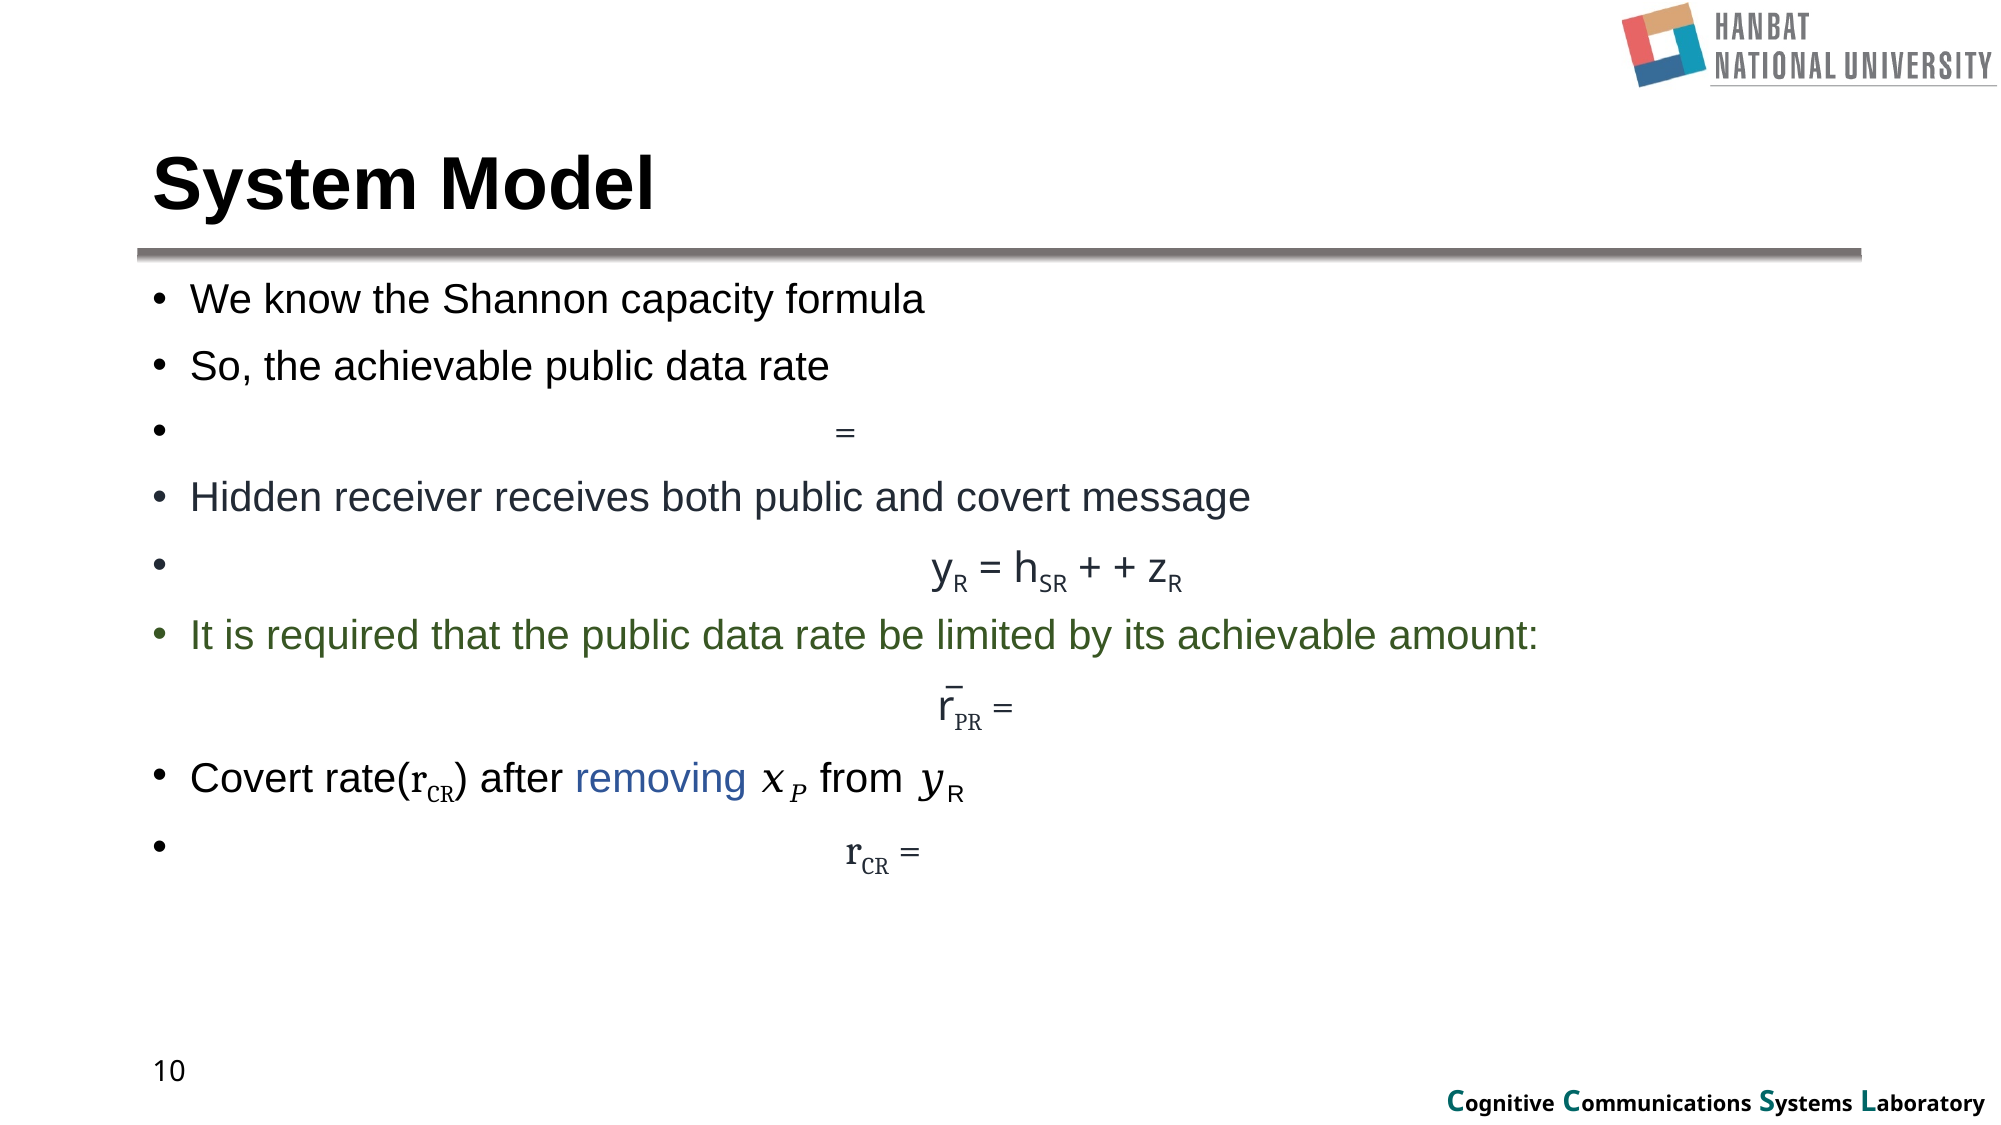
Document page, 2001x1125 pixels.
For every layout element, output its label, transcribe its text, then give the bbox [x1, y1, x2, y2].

title System Model [137, 129, 1863, 242]
slide_number 10 [137, 1042, 357, 1103]
picture [1621, 2, 1998, 90]
